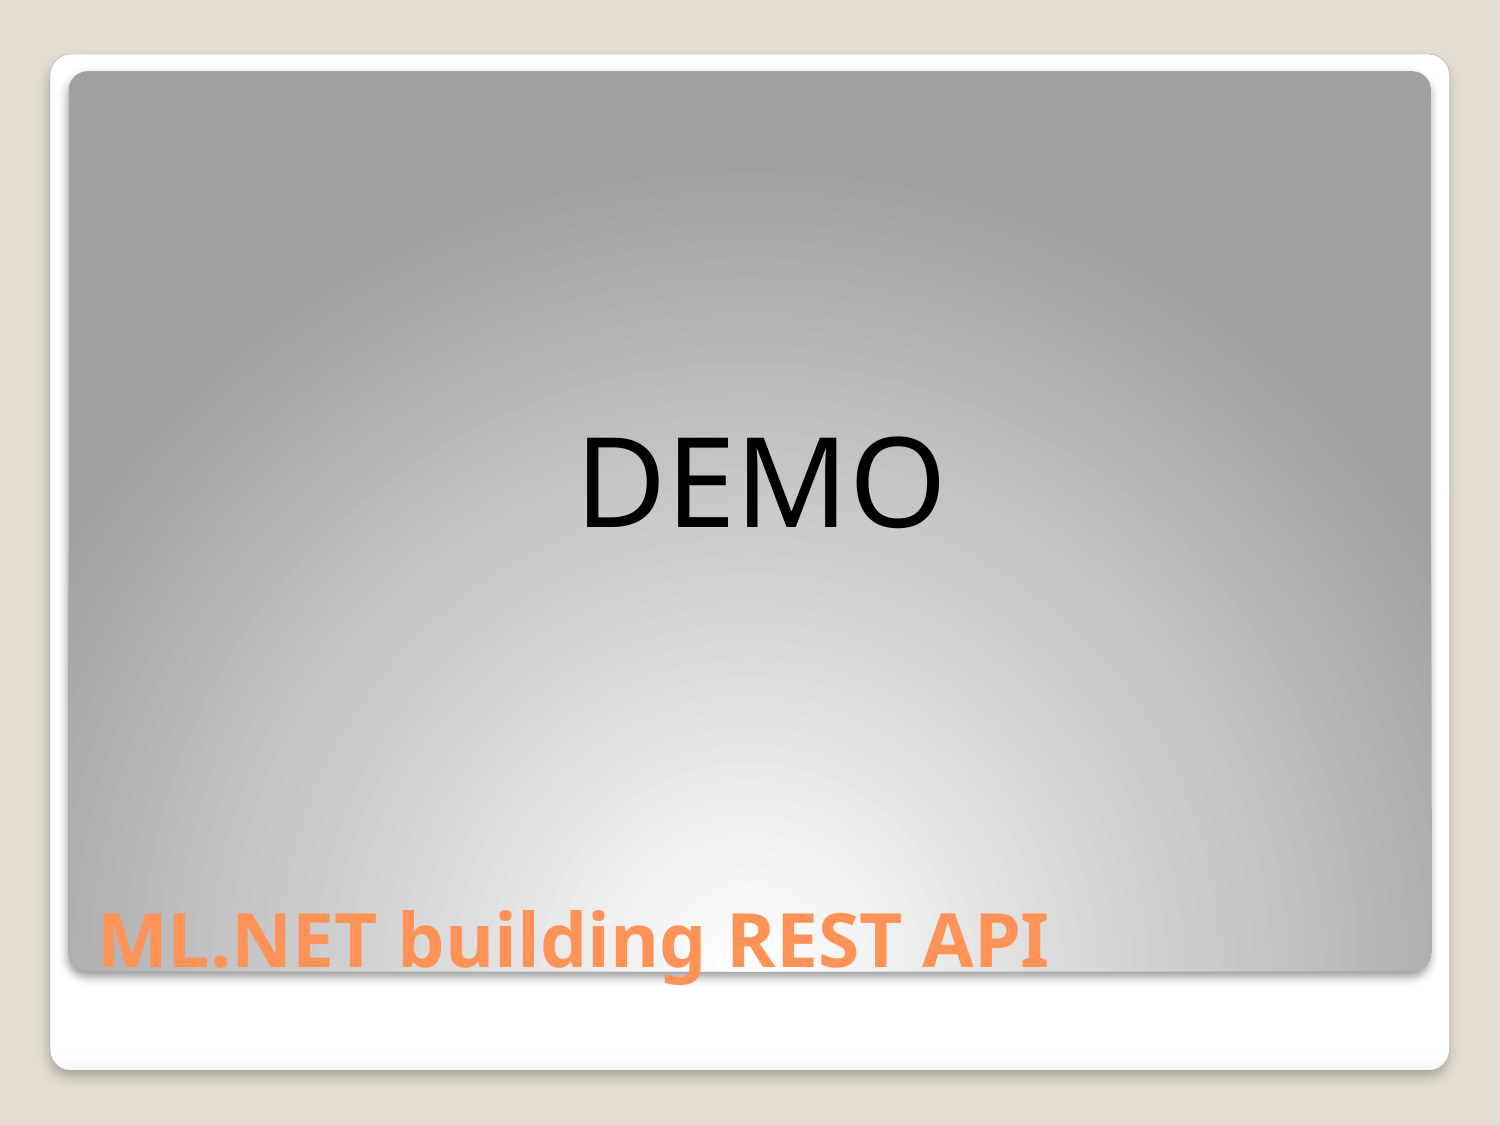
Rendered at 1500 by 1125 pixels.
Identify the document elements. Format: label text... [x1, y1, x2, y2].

list DEMO [82, 86, 1425, 774]
title ML.NET building REST API [82, 817, 1425, 990]
